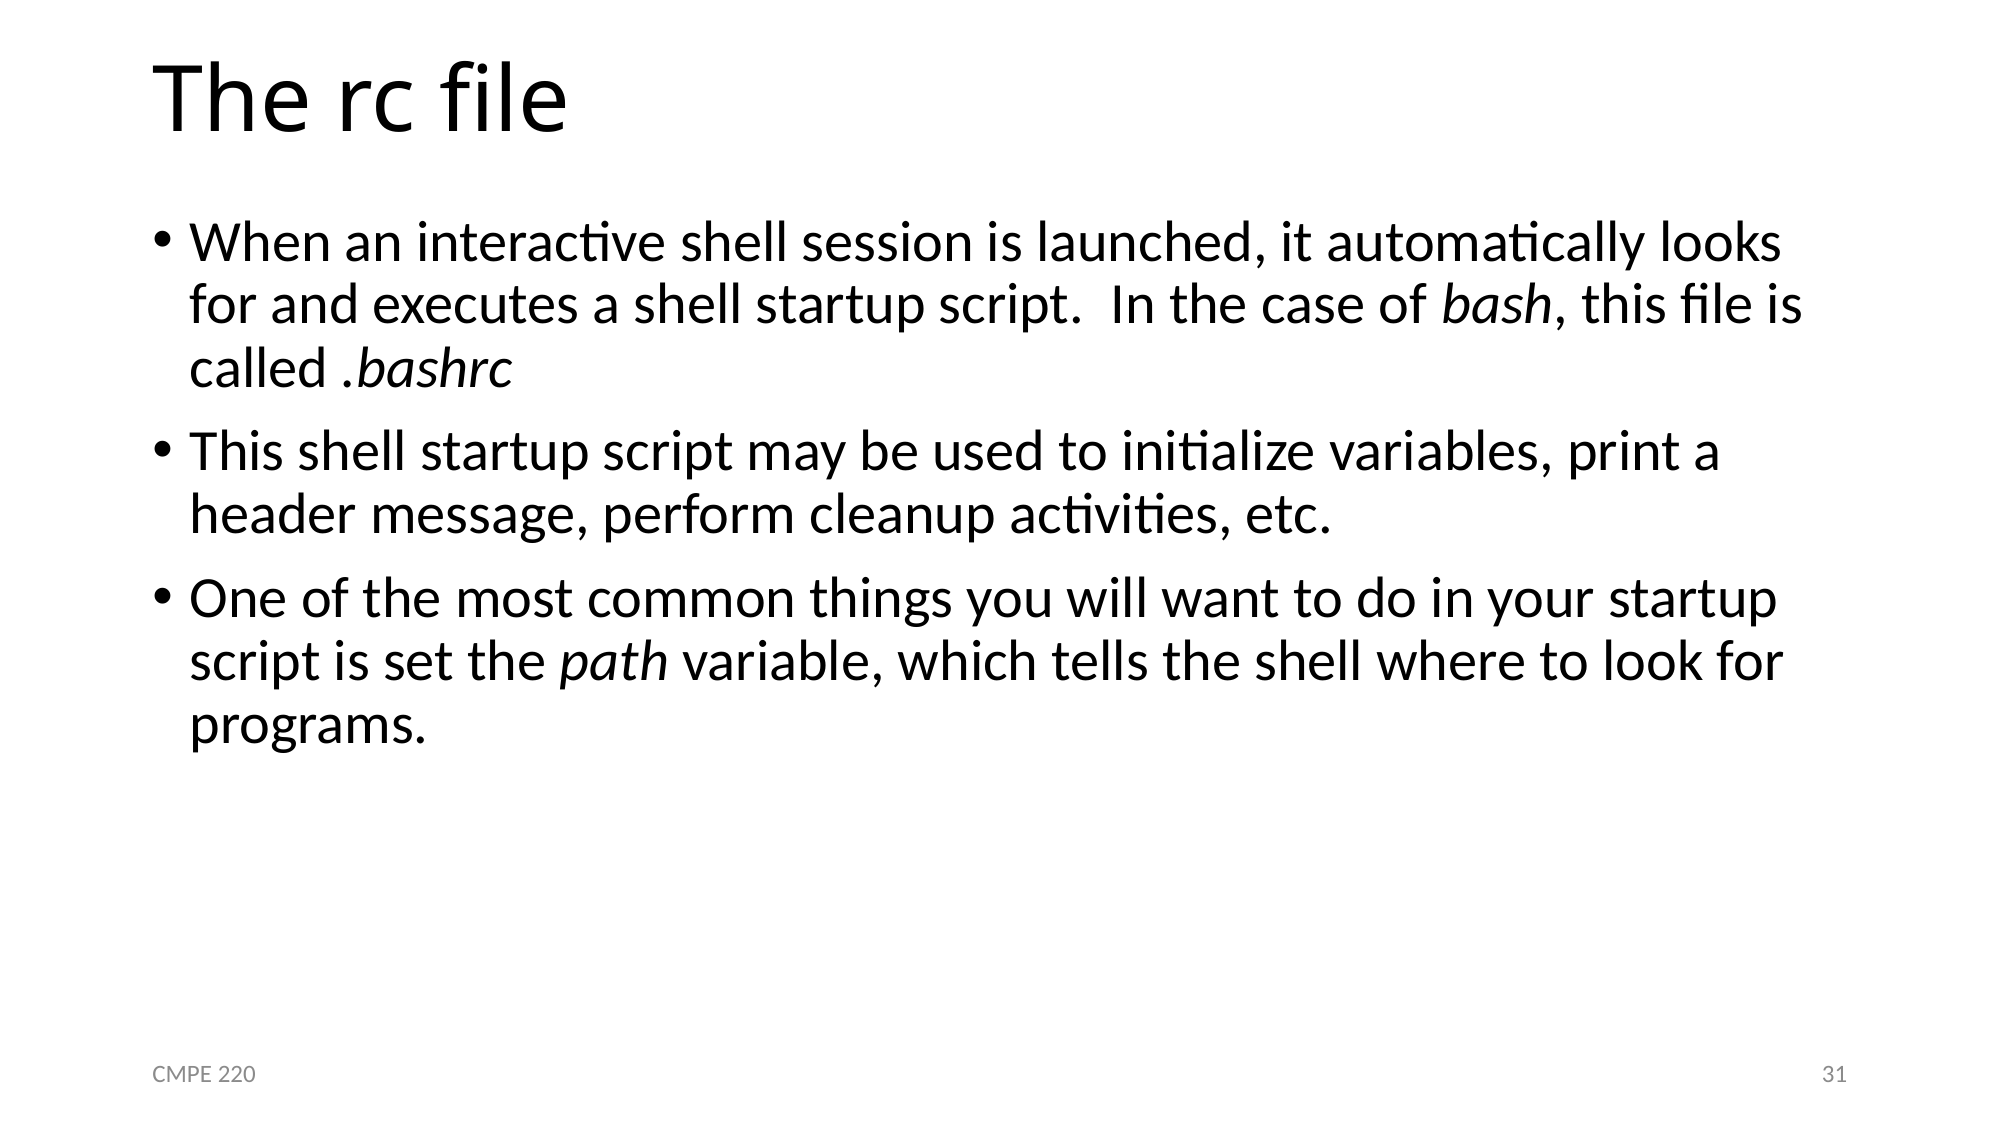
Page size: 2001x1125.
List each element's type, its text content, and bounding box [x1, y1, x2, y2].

slide_number 31 [1412, 1042, 1863, 1103]
title The rc file [137, 0, 1863, 203]
slide_number CMPE 220 [137, 1042, 588, 1103]
list When an interactive shell session is launched, it automatically looks for and executes a shell startup script. In the case of bash, this file is called .bashrc This shell startup script may be used to initialize variables, print a header message, perform cleanup activities, etc. One of the most common things you will want to do in your startup script is set the path variable, which tells the shell where to look for programs. [137, 203, 1863, 996]
